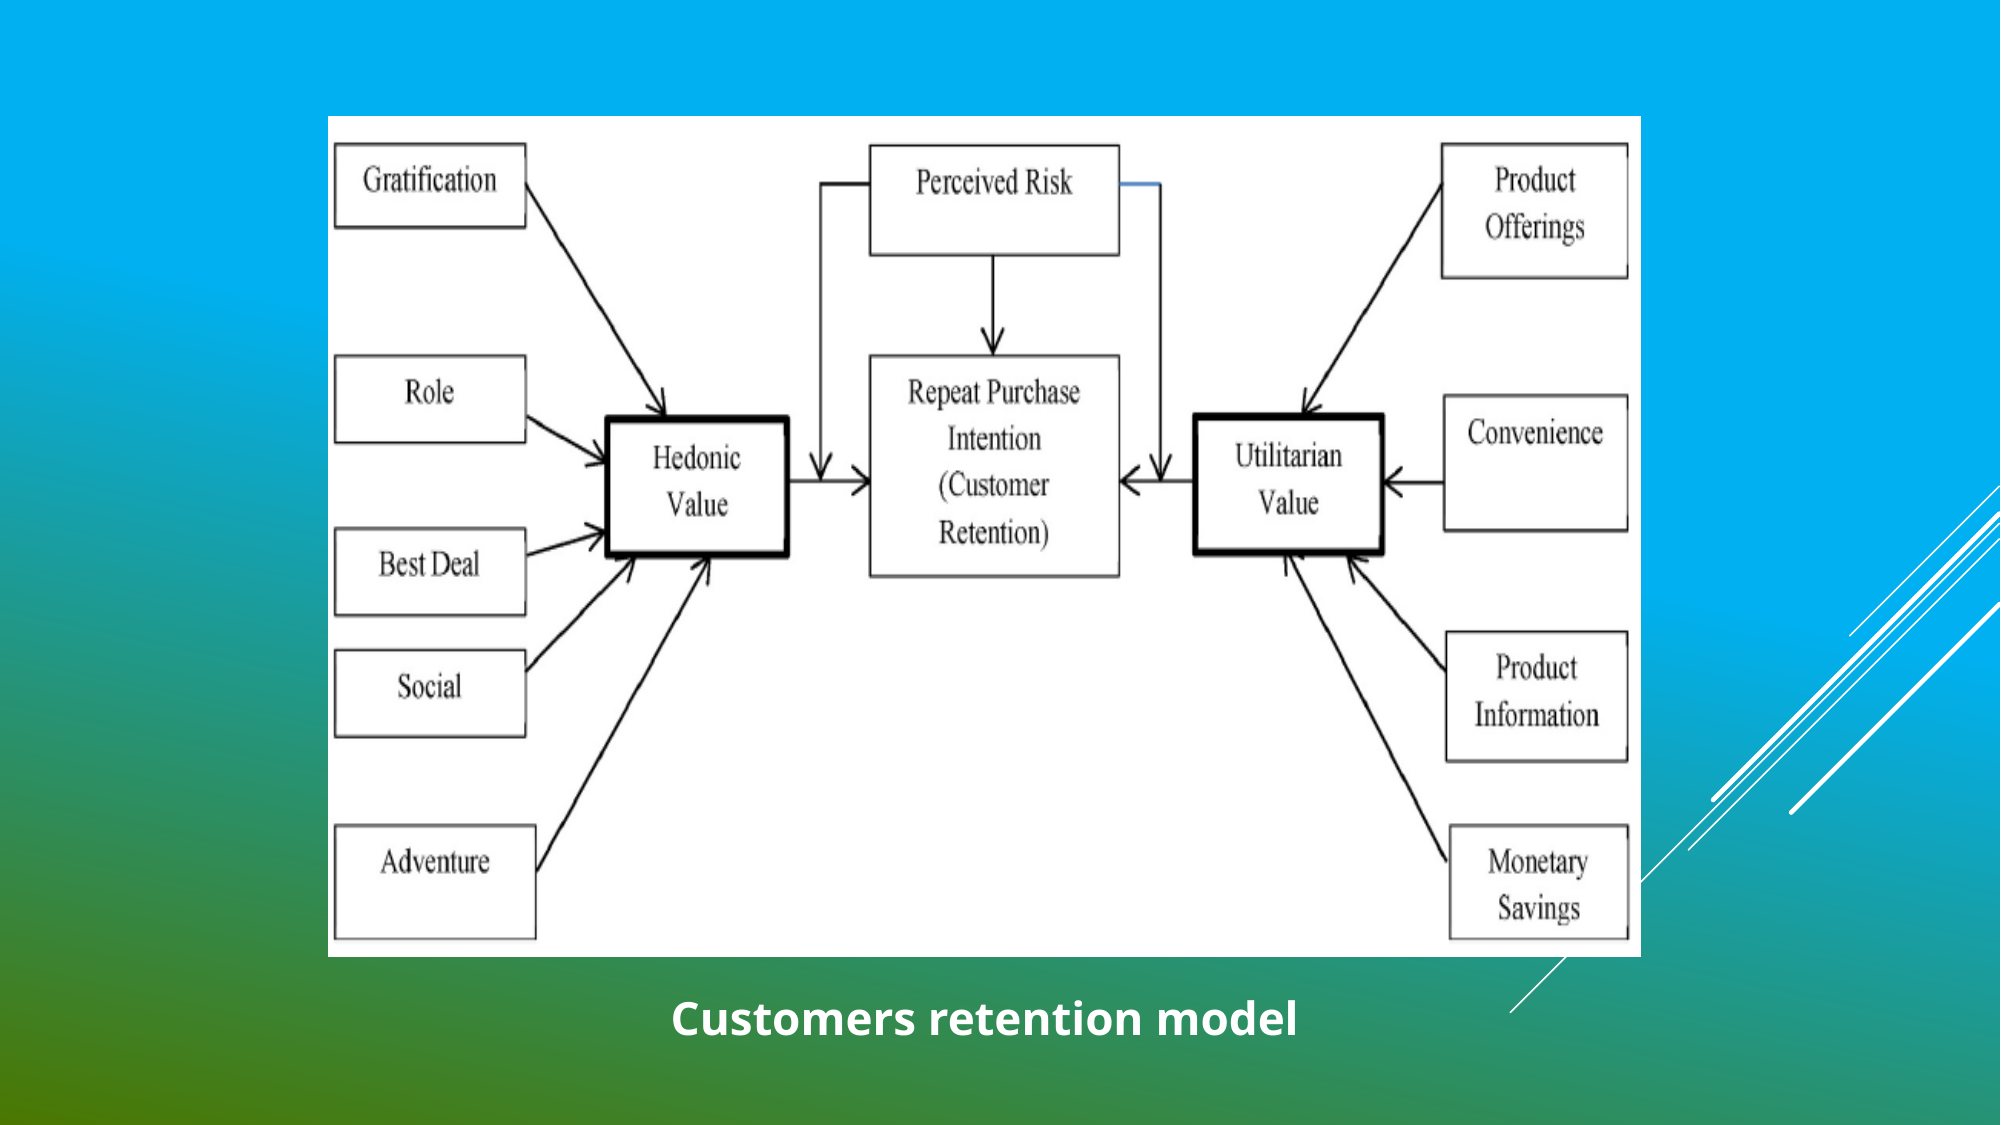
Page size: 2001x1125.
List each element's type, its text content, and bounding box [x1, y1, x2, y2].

picture [328, 117, 1642, 957]
text_box Customers retention model [655, 981, 1314, 1052]
